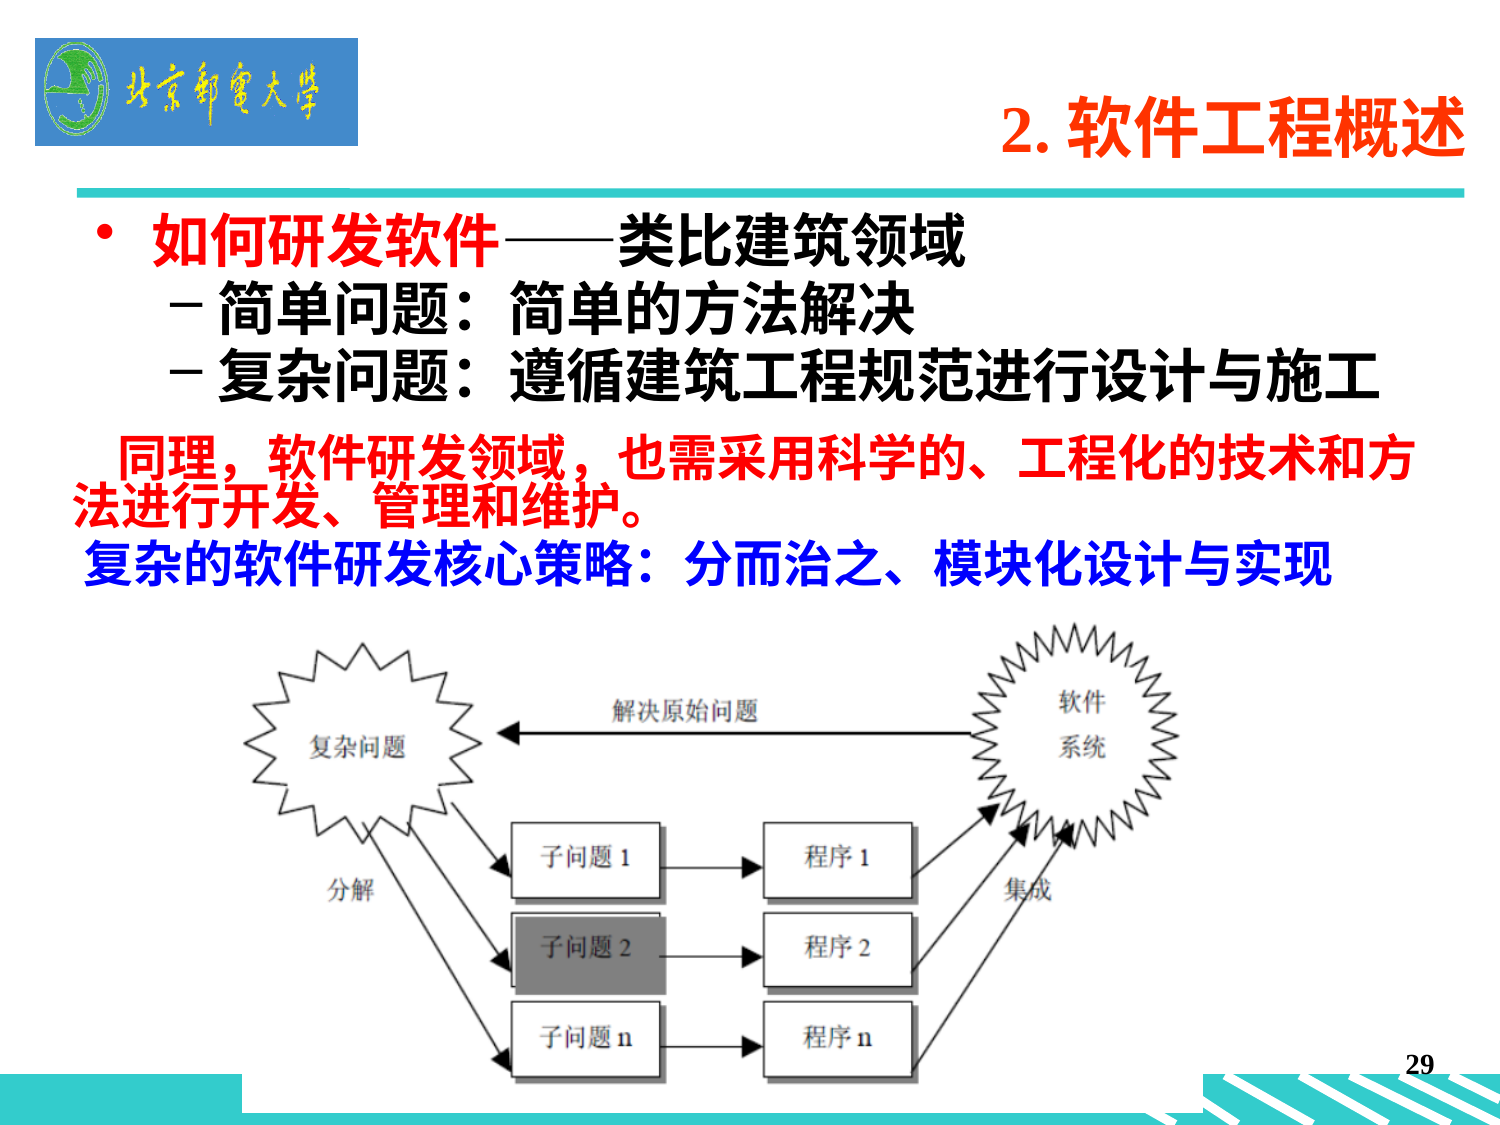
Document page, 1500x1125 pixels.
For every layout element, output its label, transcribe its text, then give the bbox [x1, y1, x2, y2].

text_box 同理，软件研发领域，也需采用科学的、工程化的技术和方法进行开发、管理和维护。 复杂的软件研发核心策略：分而治之、模块化设计与实现 [0, 430, 1450, 593]
slide_number 29 [1208, 1037, 1451, 1113]
picture [34, 37, 358, 146]
title 2.软件工程概述 [207, 66, 1483, 185]
list 如何研发软件——类比建筑领域 简单问题：简单的方法解决 复杂问题：遵循建筑工程规范进行设计与施工 [79, 210, 1451, 805]
picture [241, 618, 1204, 1113]
